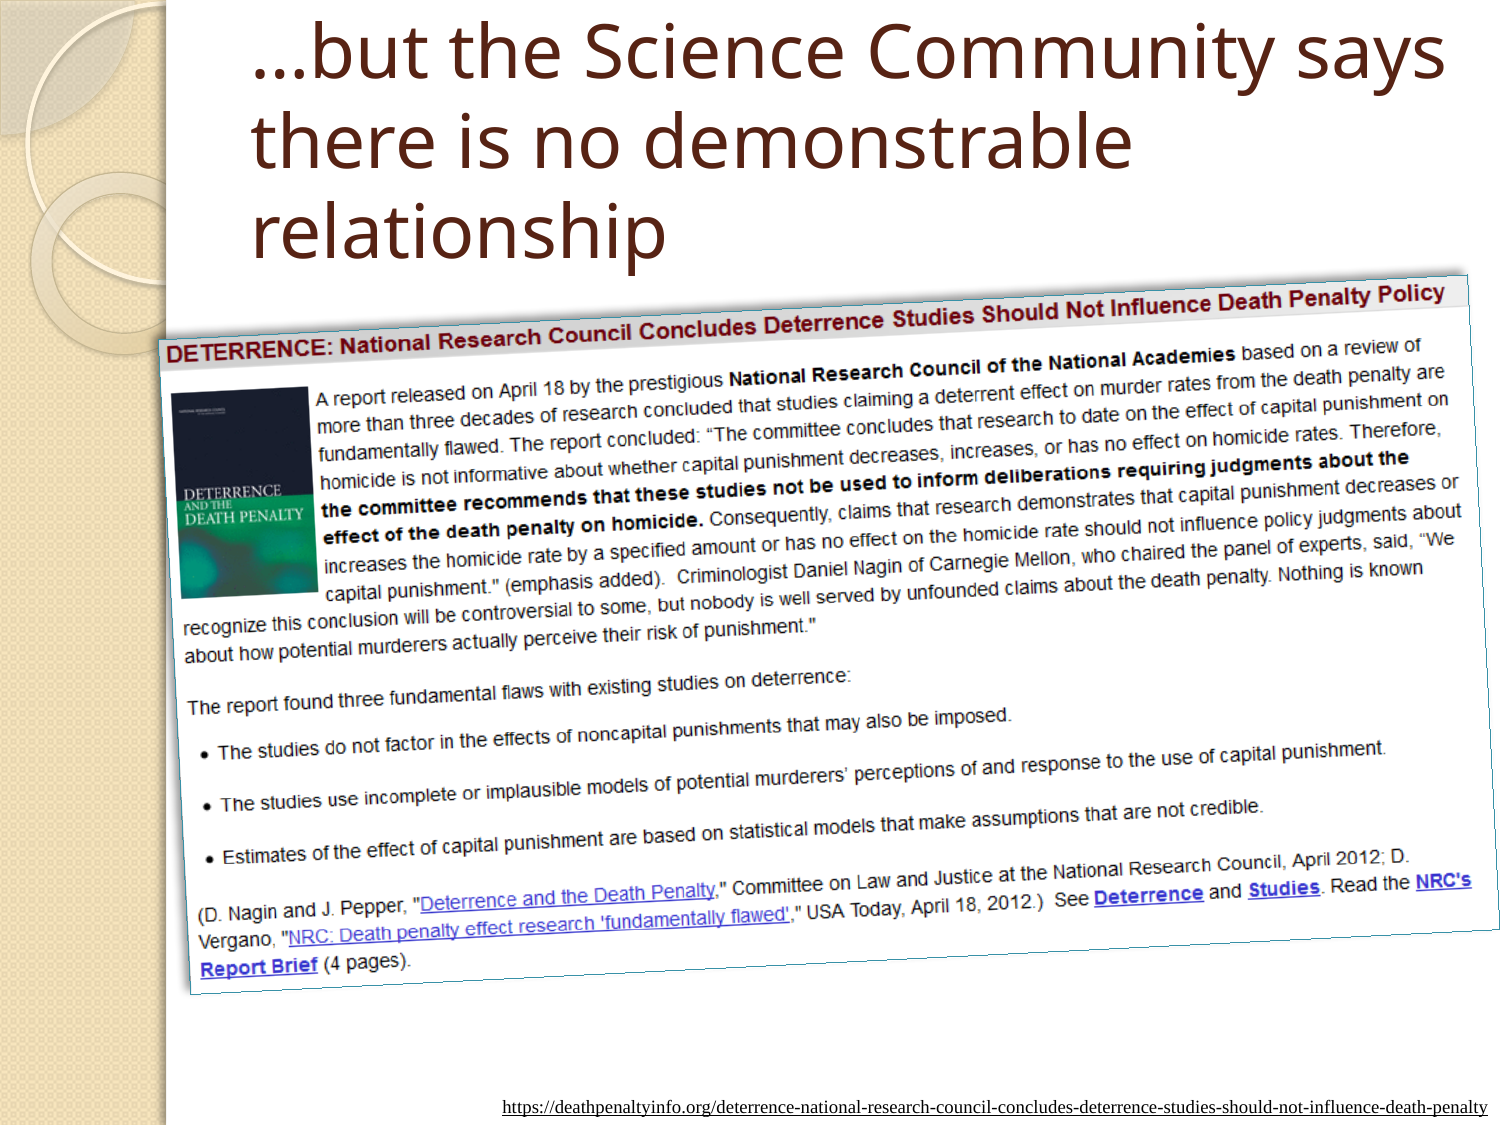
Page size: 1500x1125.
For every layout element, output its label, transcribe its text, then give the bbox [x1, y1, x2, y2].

title …but the Science Community says there is no demonstrable relationship [235, 45, 1466, 233]
text_box https://deathpenaltyinfo.org/deterrence-national-research-council-concludes-deterrence-studies-should-not-influence-death-penalty [487, 1087, 1500, 1125]
picture [160, 276, 1500, 995]
